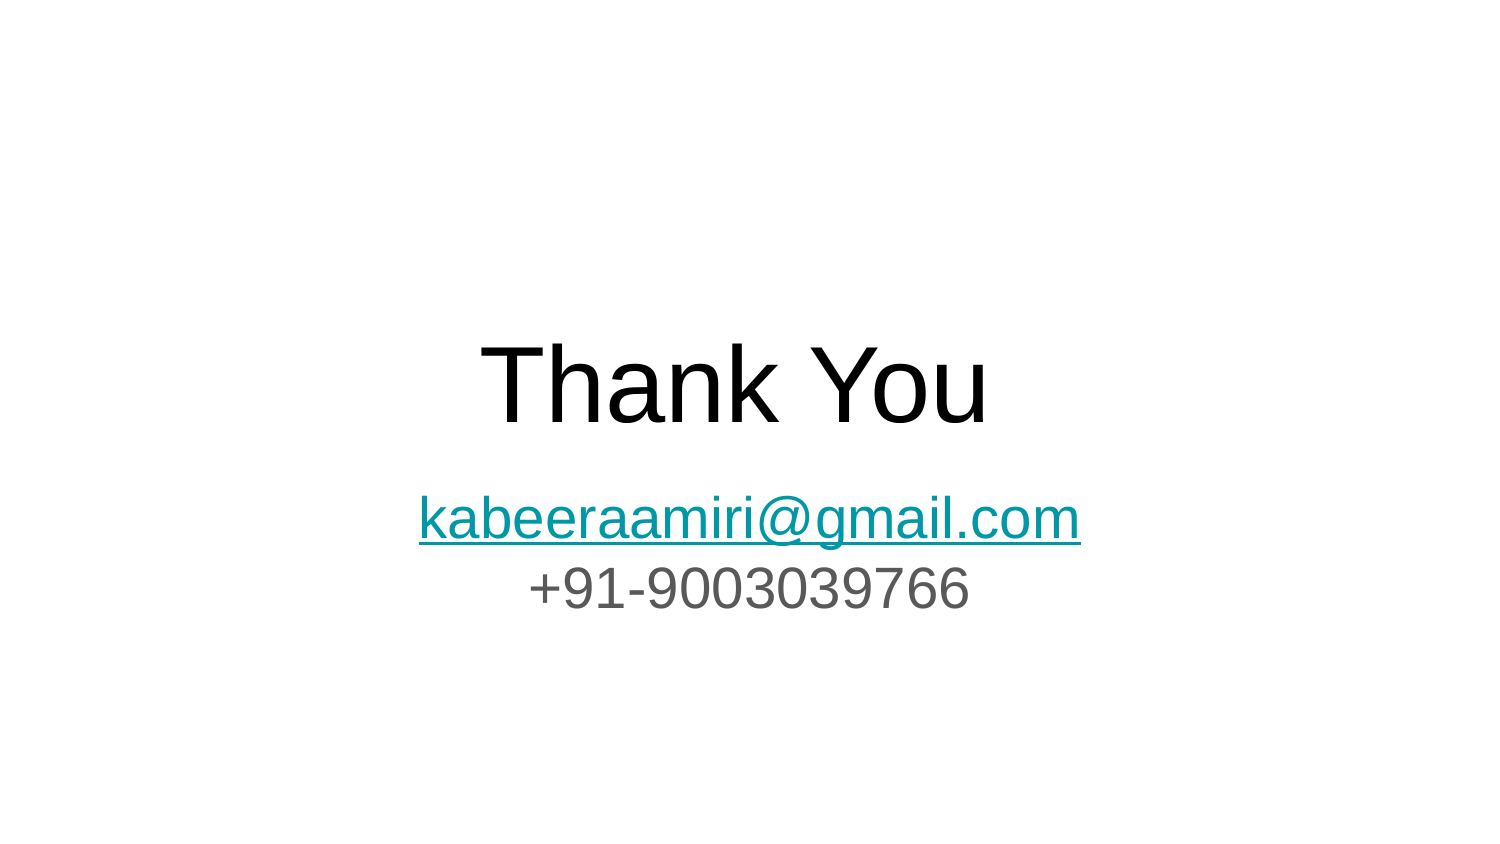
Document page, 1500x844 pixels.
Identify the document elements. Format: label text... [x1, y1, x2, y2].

subtitle kabeeraamiri@gmail.com +91-9003039766 [51, 464, 1449, 595]
title Thank You [51, 122, 1449, 459]
